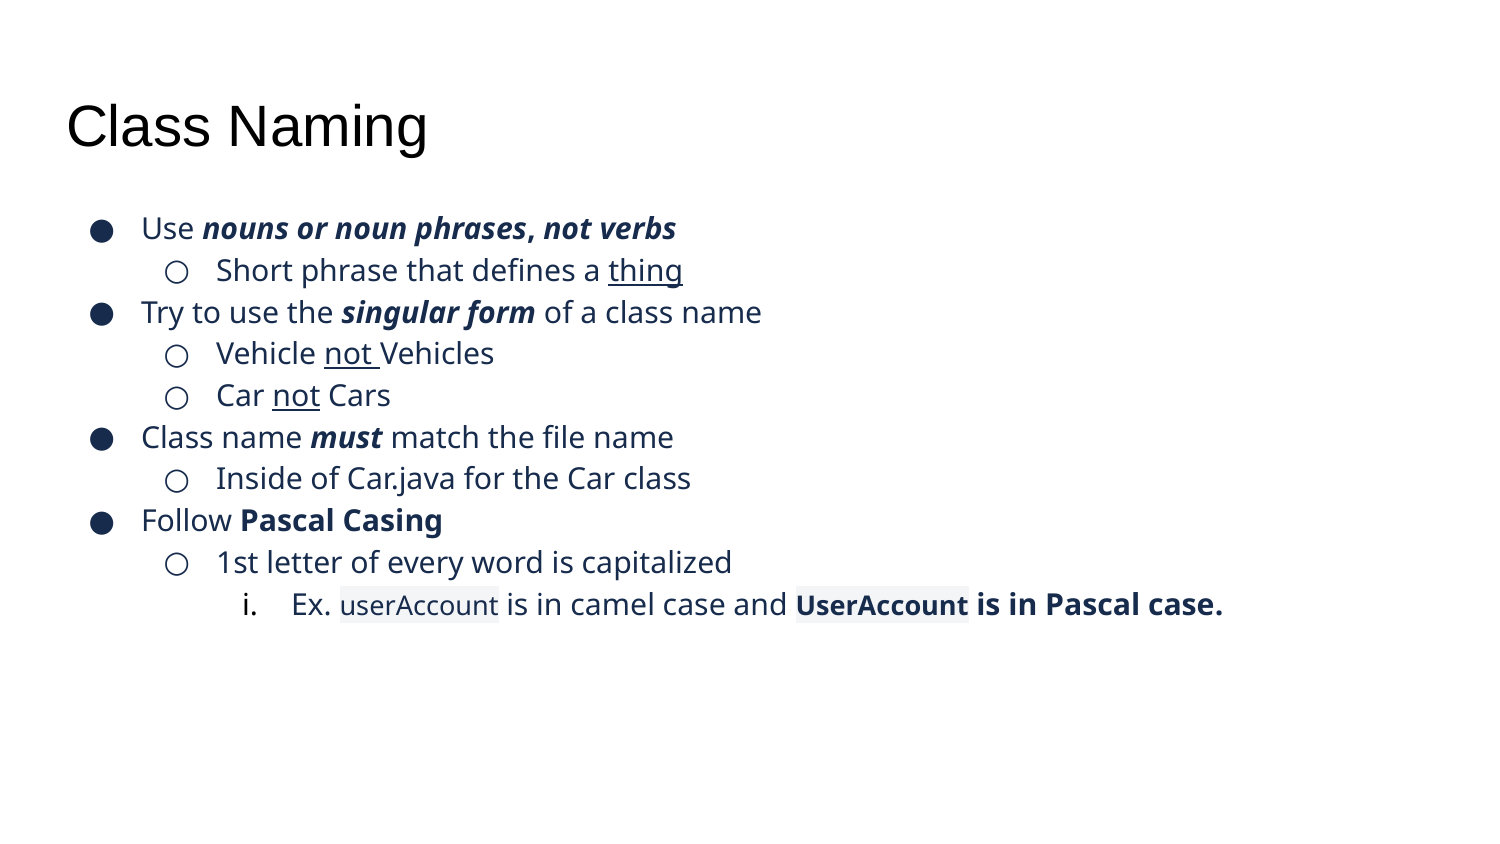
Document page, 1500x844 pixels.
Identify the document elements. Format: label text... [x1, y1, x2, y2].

title Class Naming [51, 72, 1449, 167]
list Use nouns or noun phrases, not verbs Short phrase that defines a thing Try to use the singular form of a class name Vehicle not Vehicles Car not Cars Class name must match the file name Inside of Car.java for the Car class Follow Pascal Casing 1st letter of every word is capitalized Ex. userAccount is in camel case and UserAccount is in Pascal case. [51, 189, 1449, 750]
